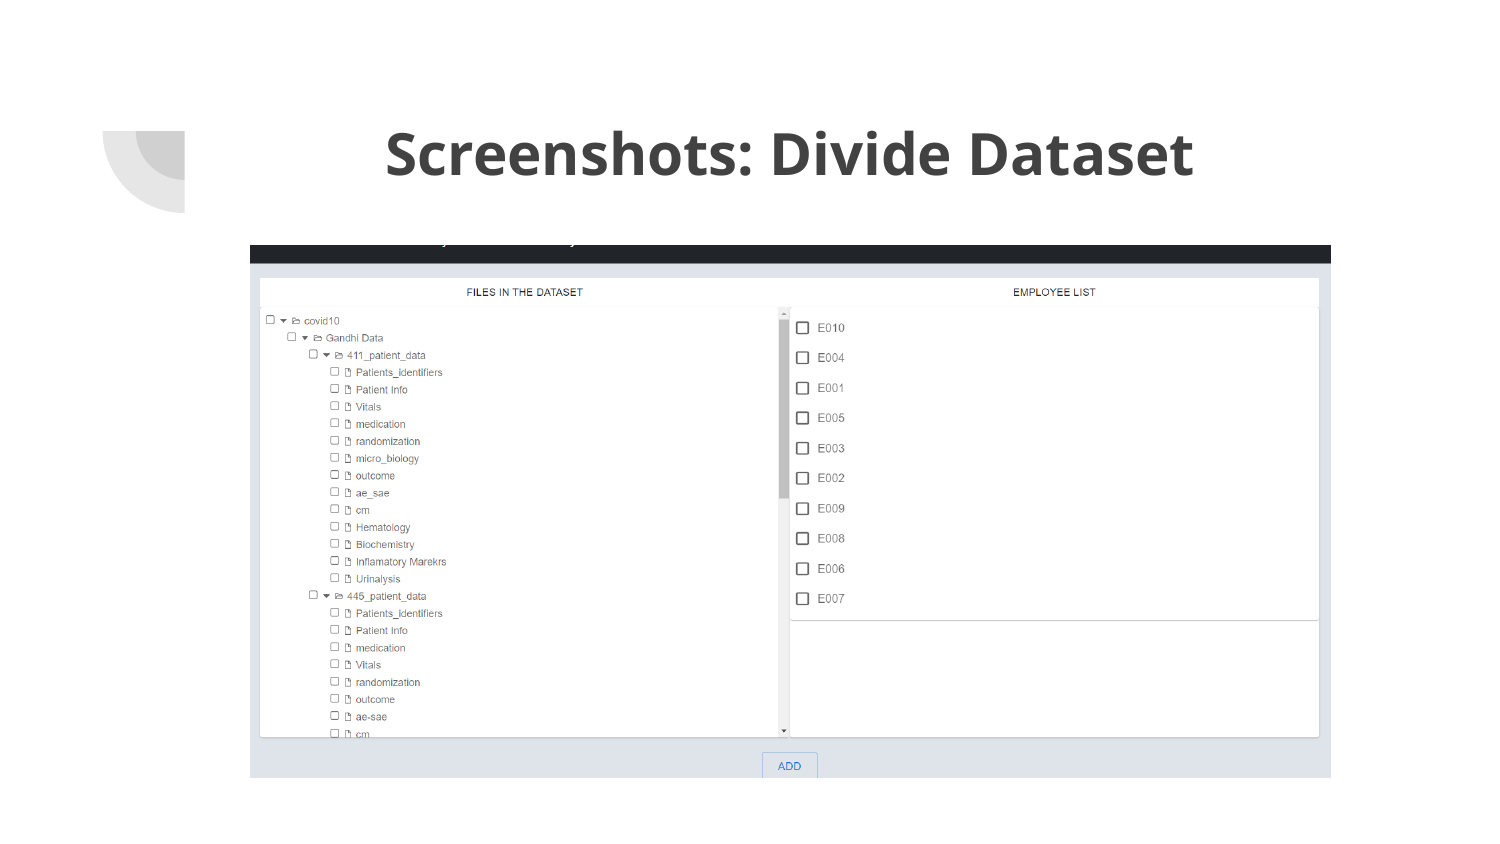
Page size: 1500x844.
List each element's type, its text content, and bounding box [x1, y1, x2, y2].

title Screenshots: Divide Dataset [213, 98, 1368, 263]
picture [250, 245, 1331, 778]
